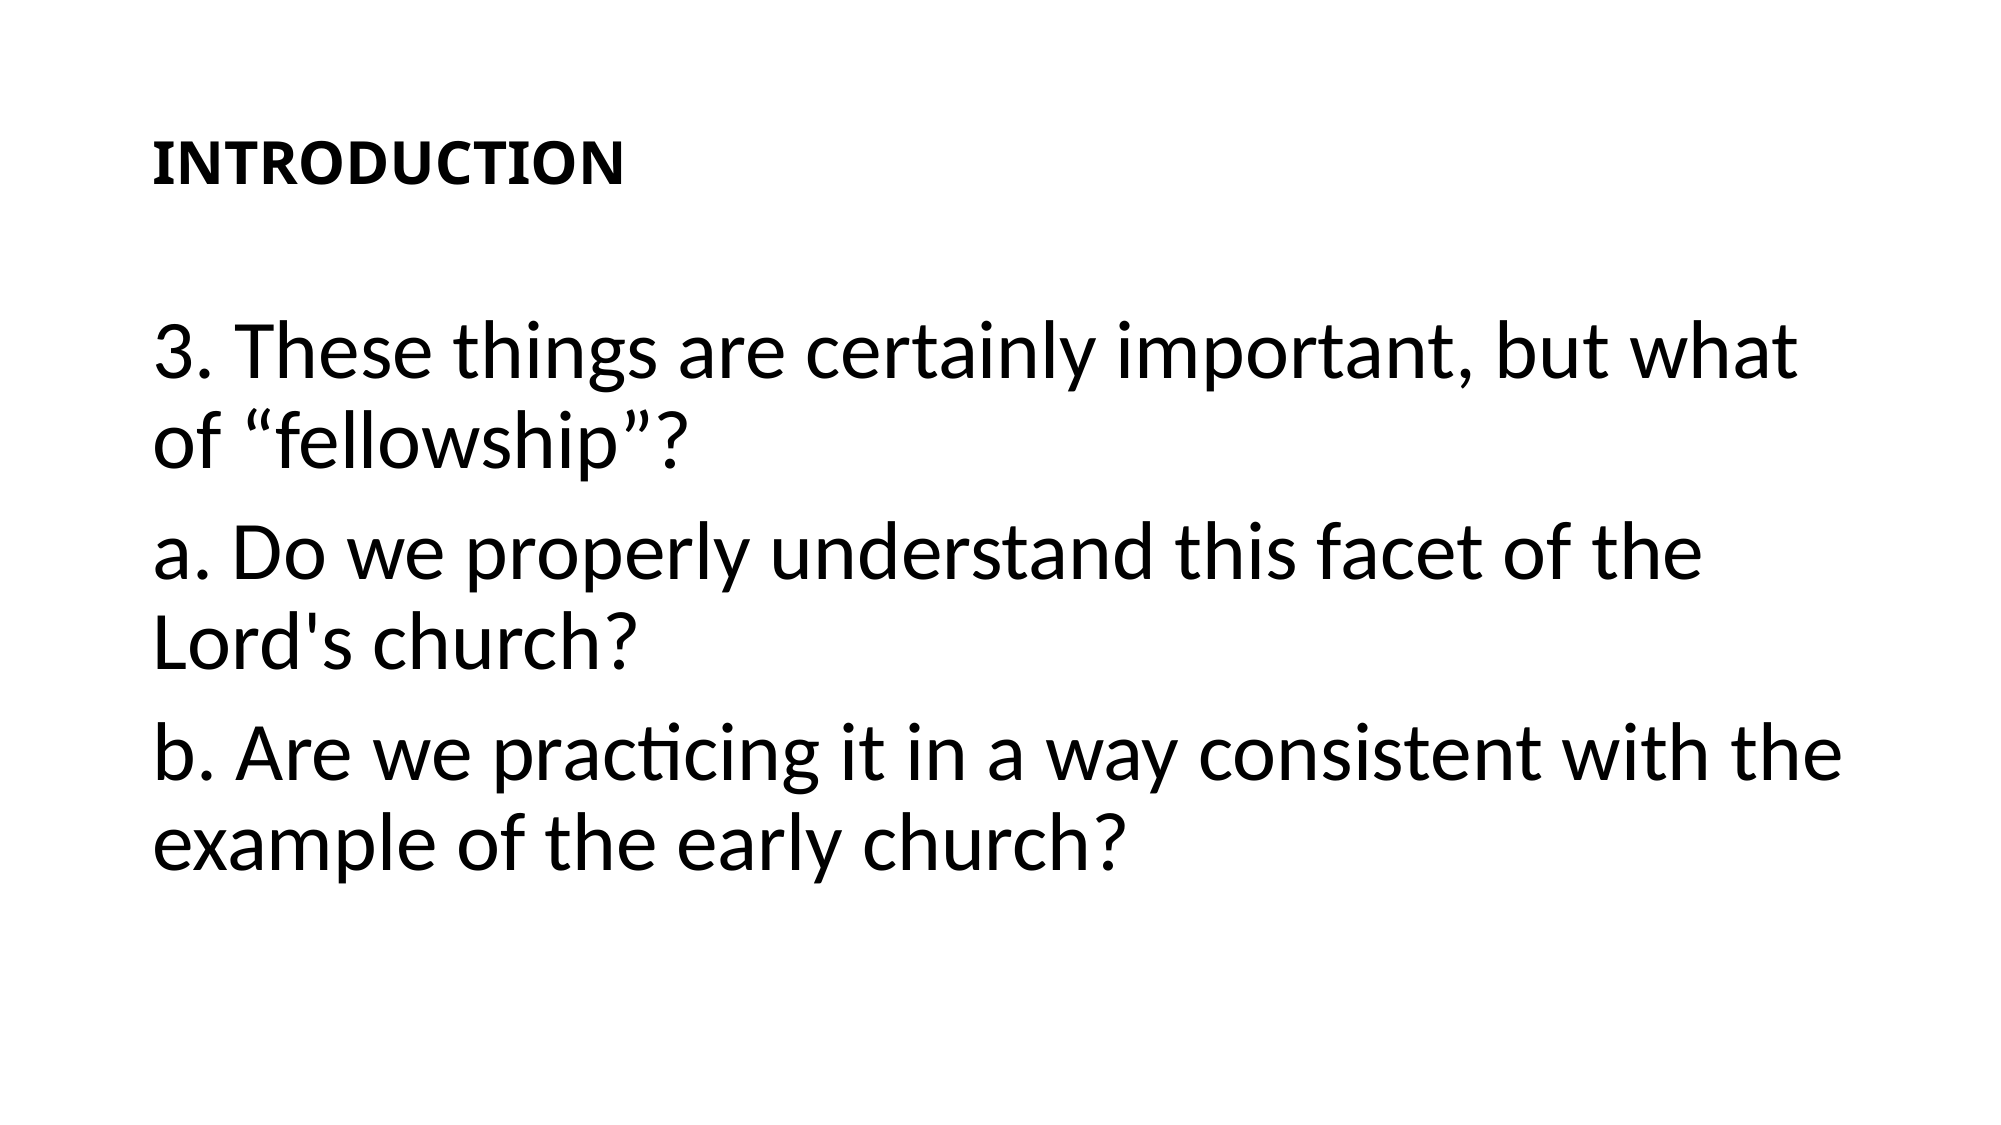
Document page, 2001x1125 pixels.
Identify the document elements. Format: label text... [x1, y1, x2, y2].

title INTRODUCTION [137, 59, 1863, 278]
list 3. These things are certainly important, but what of “fellowship”? a. Do we properly understand this facet of the Lord's church? b. Are we practicing it in a way consistent with the example of the early church? [137, 299, 1863, 1014]
